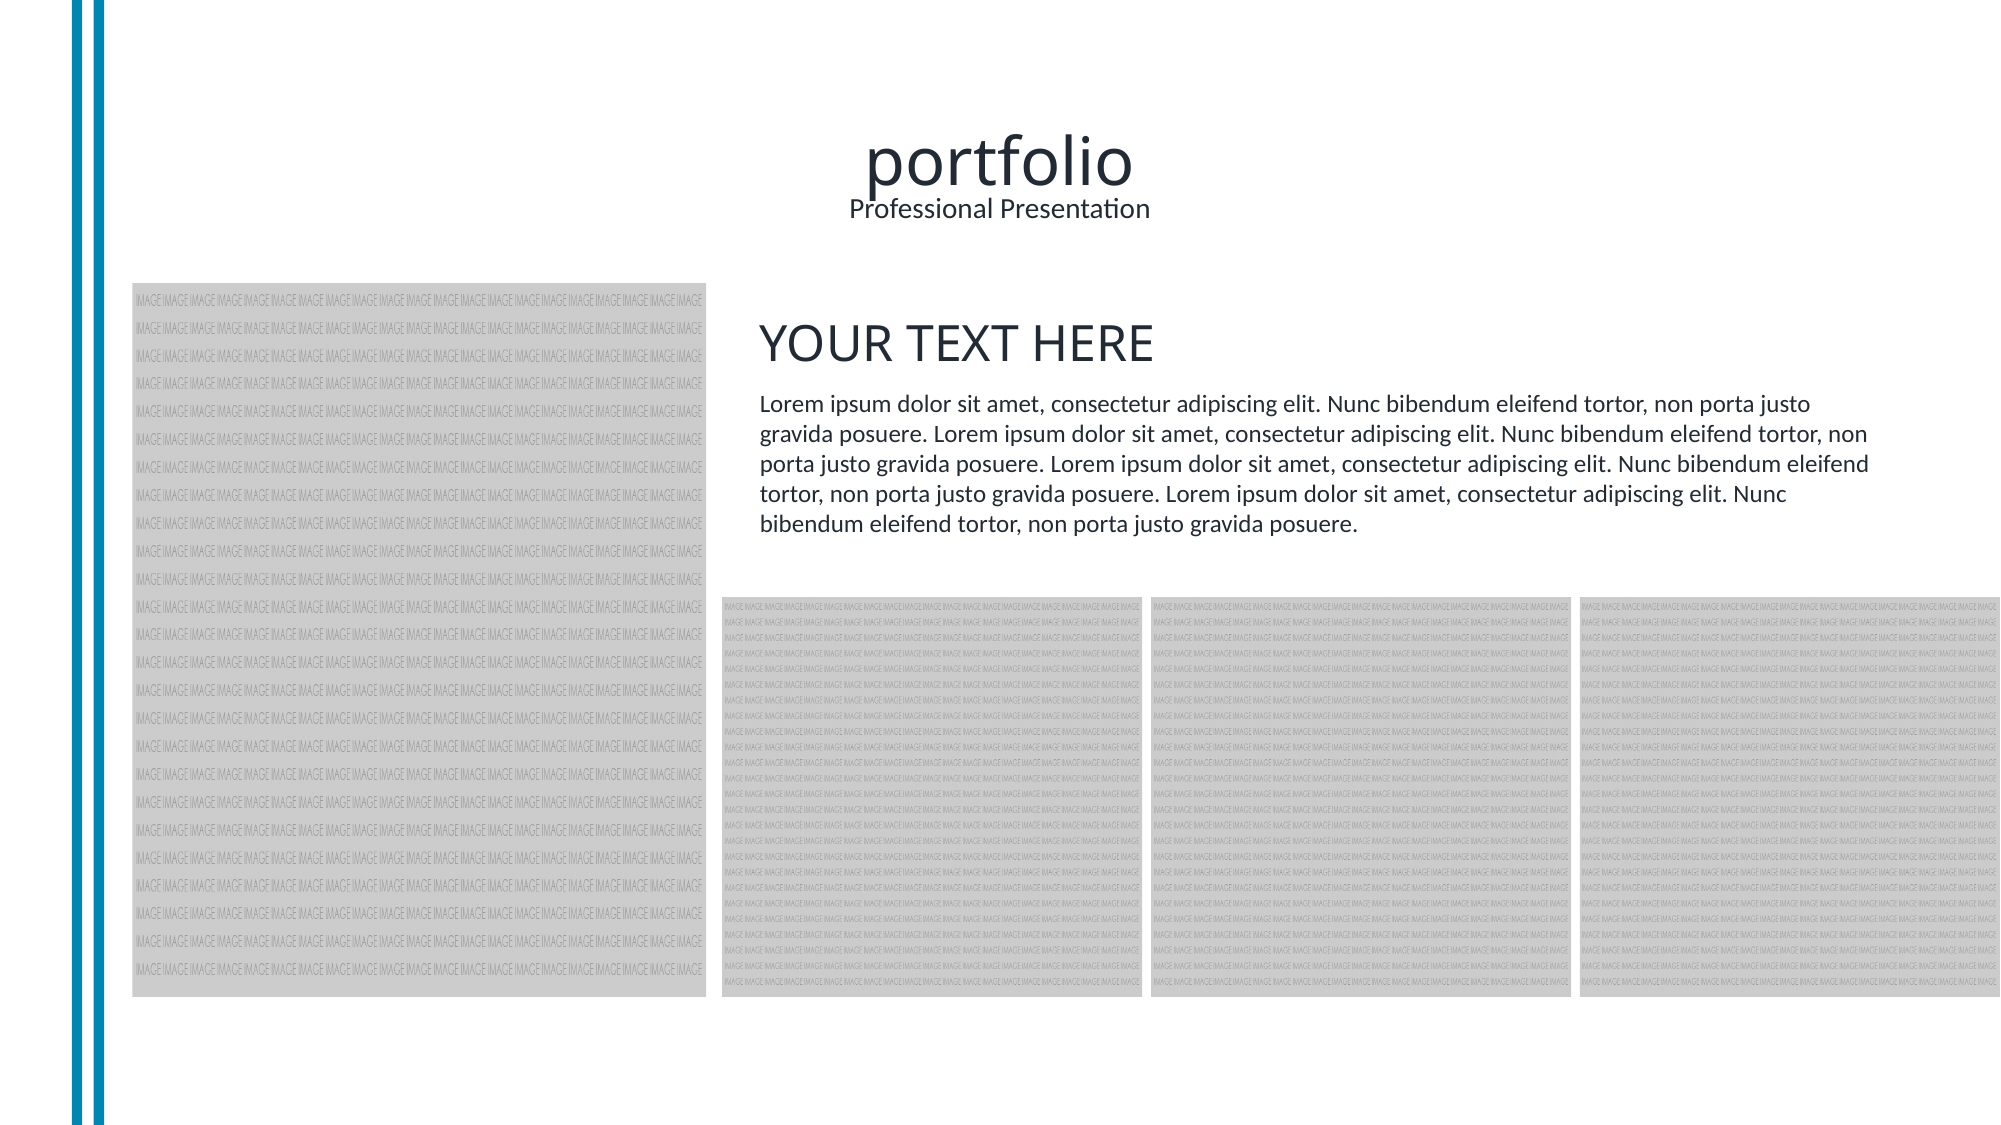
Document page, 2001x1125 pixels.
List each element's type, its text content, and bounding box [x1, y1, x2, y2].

text_box [131, 283, 707, 998]
text_box Lorem ipsum dolor sit amet, consectetur adipiscing elit. Nunc bibendum eleifend tortor, non porta justo gravida posuere. Lorem ipsum dolor sit amet, consectetur adipiscing elit. Nunc bibendum eleifend tortor, non porta justo gravida posuere. Lorem ipsum dolor sit amet, consectetur adipiscing elit. Nunc bibendum eleifend tortor, non porta justo gravida posuere. Lorem ipsum dolor sit amet, consectetur adipiscing elit. Nunc bibendum eleifend tortor, non porta justo gravida posuere. [744, 380, 1898, 545]
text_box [132, 111, 1868, 233]
text_box [1150, 596, 1572, 998]
text_box [1579, 596, 2000, 998]
text_box [721, 596, 1143, 998]
text_box YOUR TEXT HERE [744, 304, 1898, 380]
